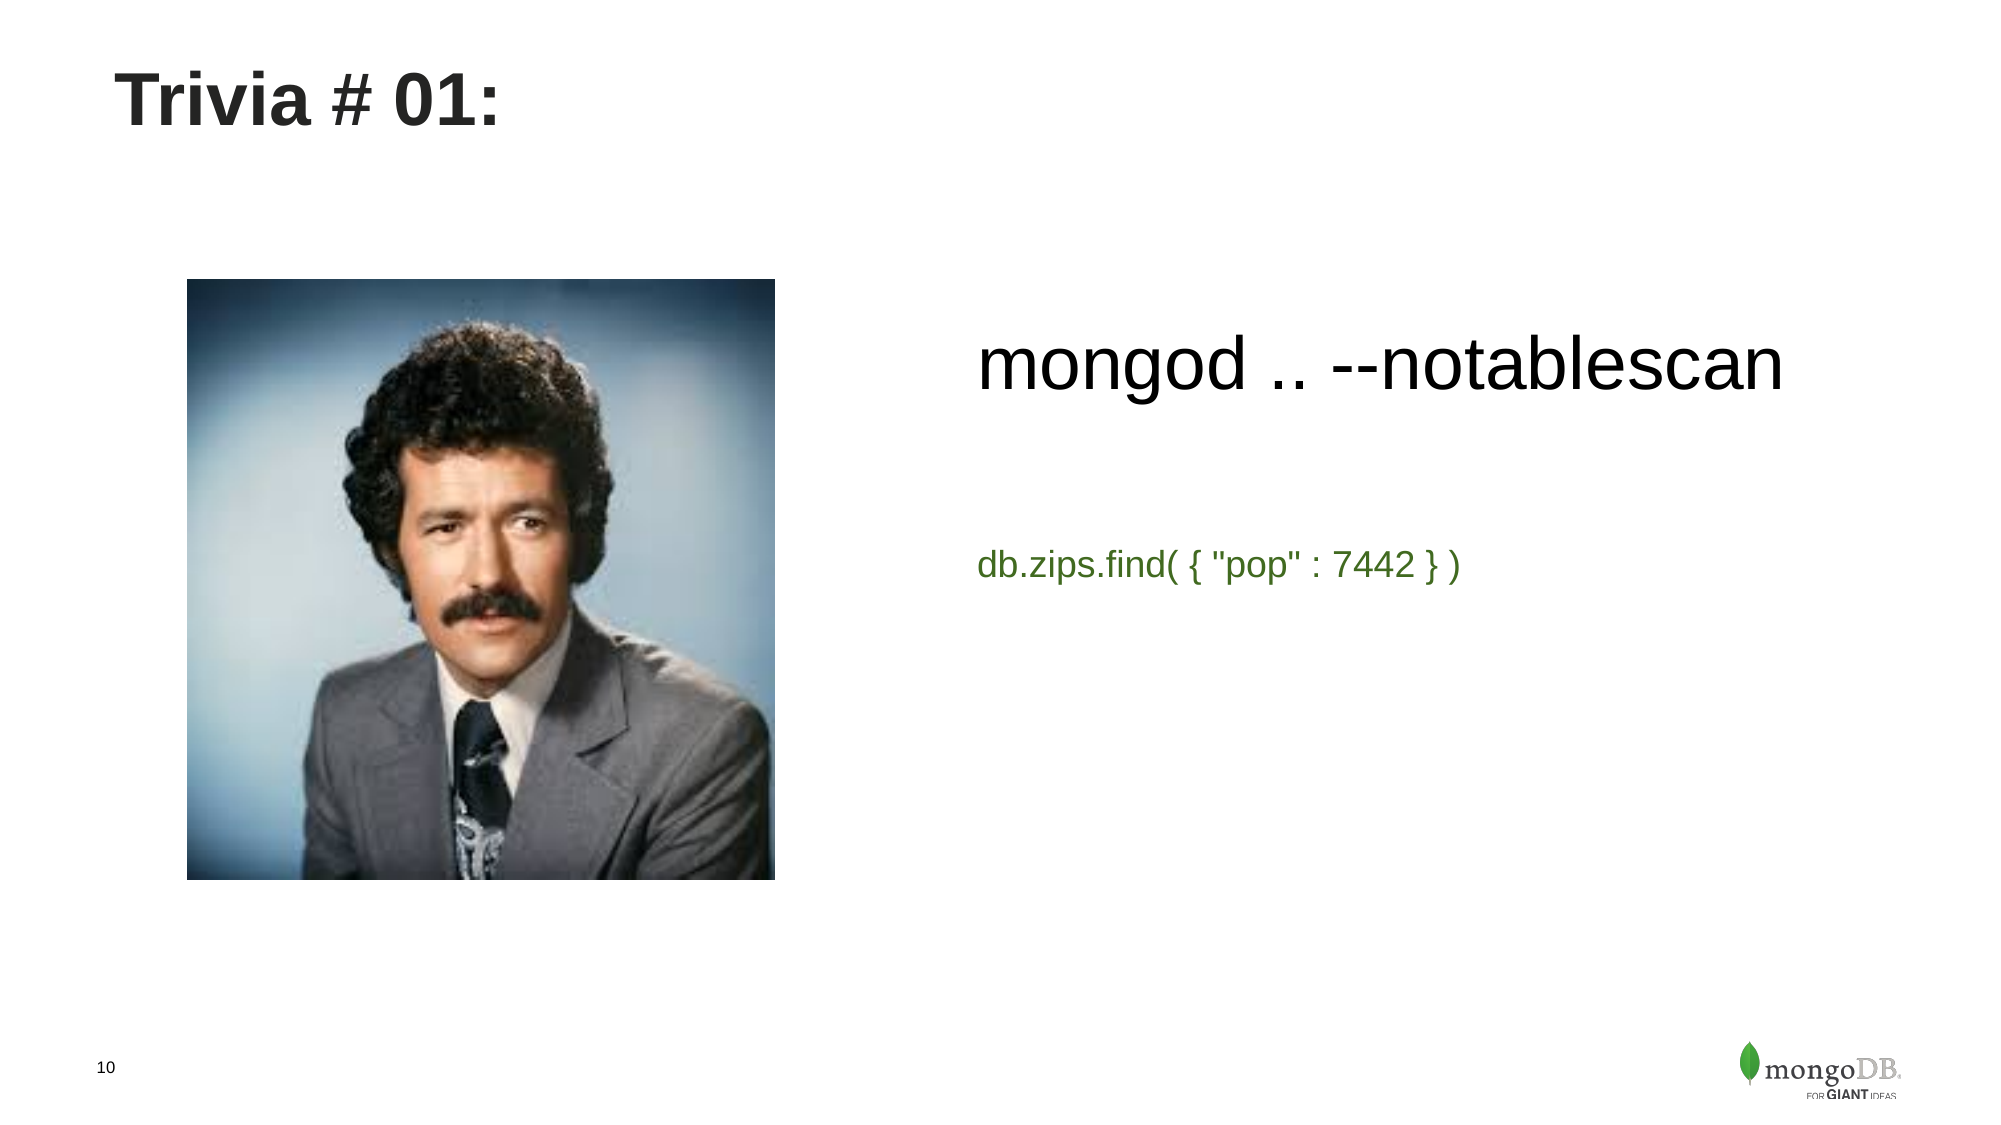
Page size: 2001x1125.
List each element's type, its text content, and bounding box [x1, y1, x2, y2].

text_box mongod .. --notablescan db.zips.find( { "pop" : 7442 } ) [962, 262, 1925, 638]
title Trivia # 01: [99, 1, 1900, 190]
picture [187, 279, 775, 880]
picture [1740, 1041, 1901, 1099]
